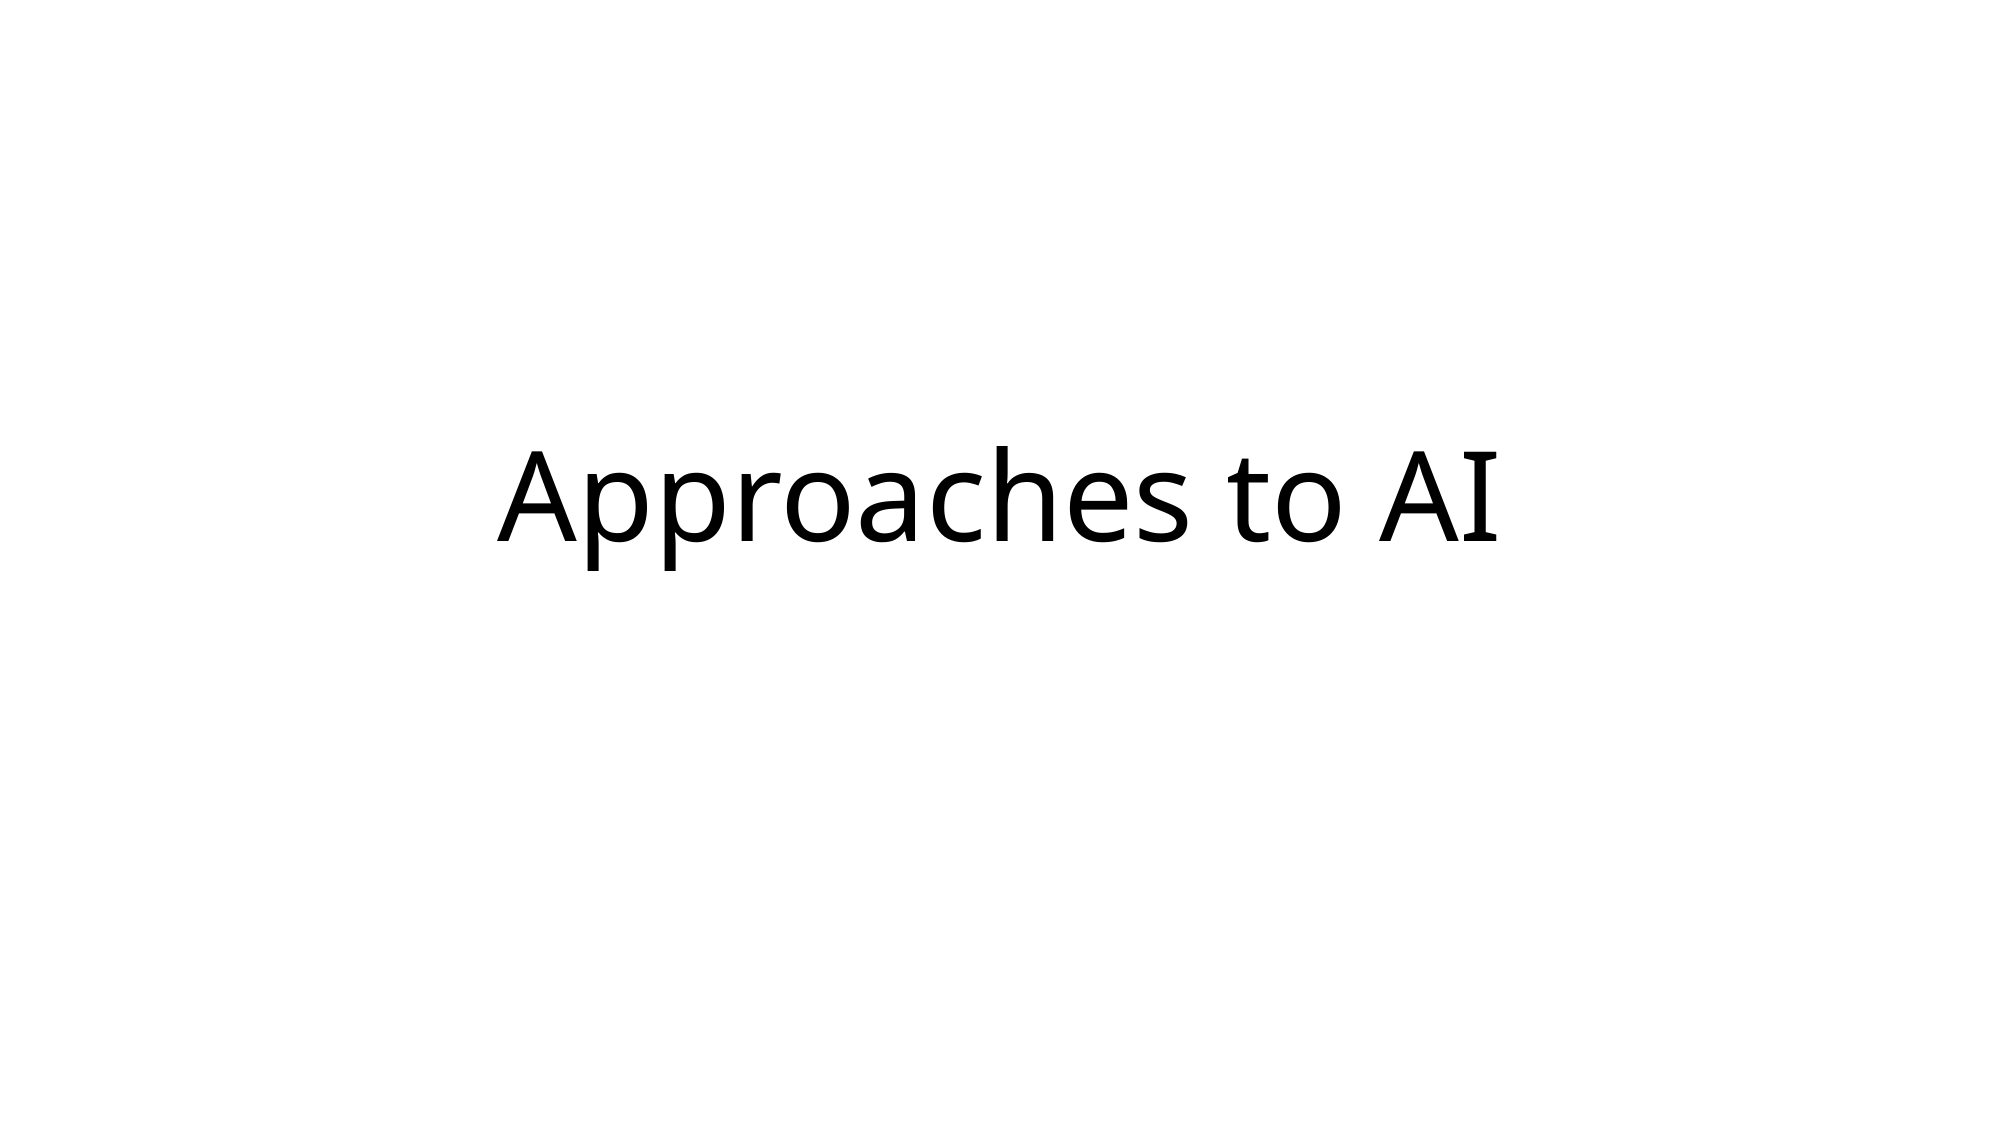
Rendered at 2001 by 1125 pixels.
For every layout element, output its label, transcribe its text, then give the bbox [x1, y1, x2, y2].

title Approaches to AI [249, 184, 1750, 576]
